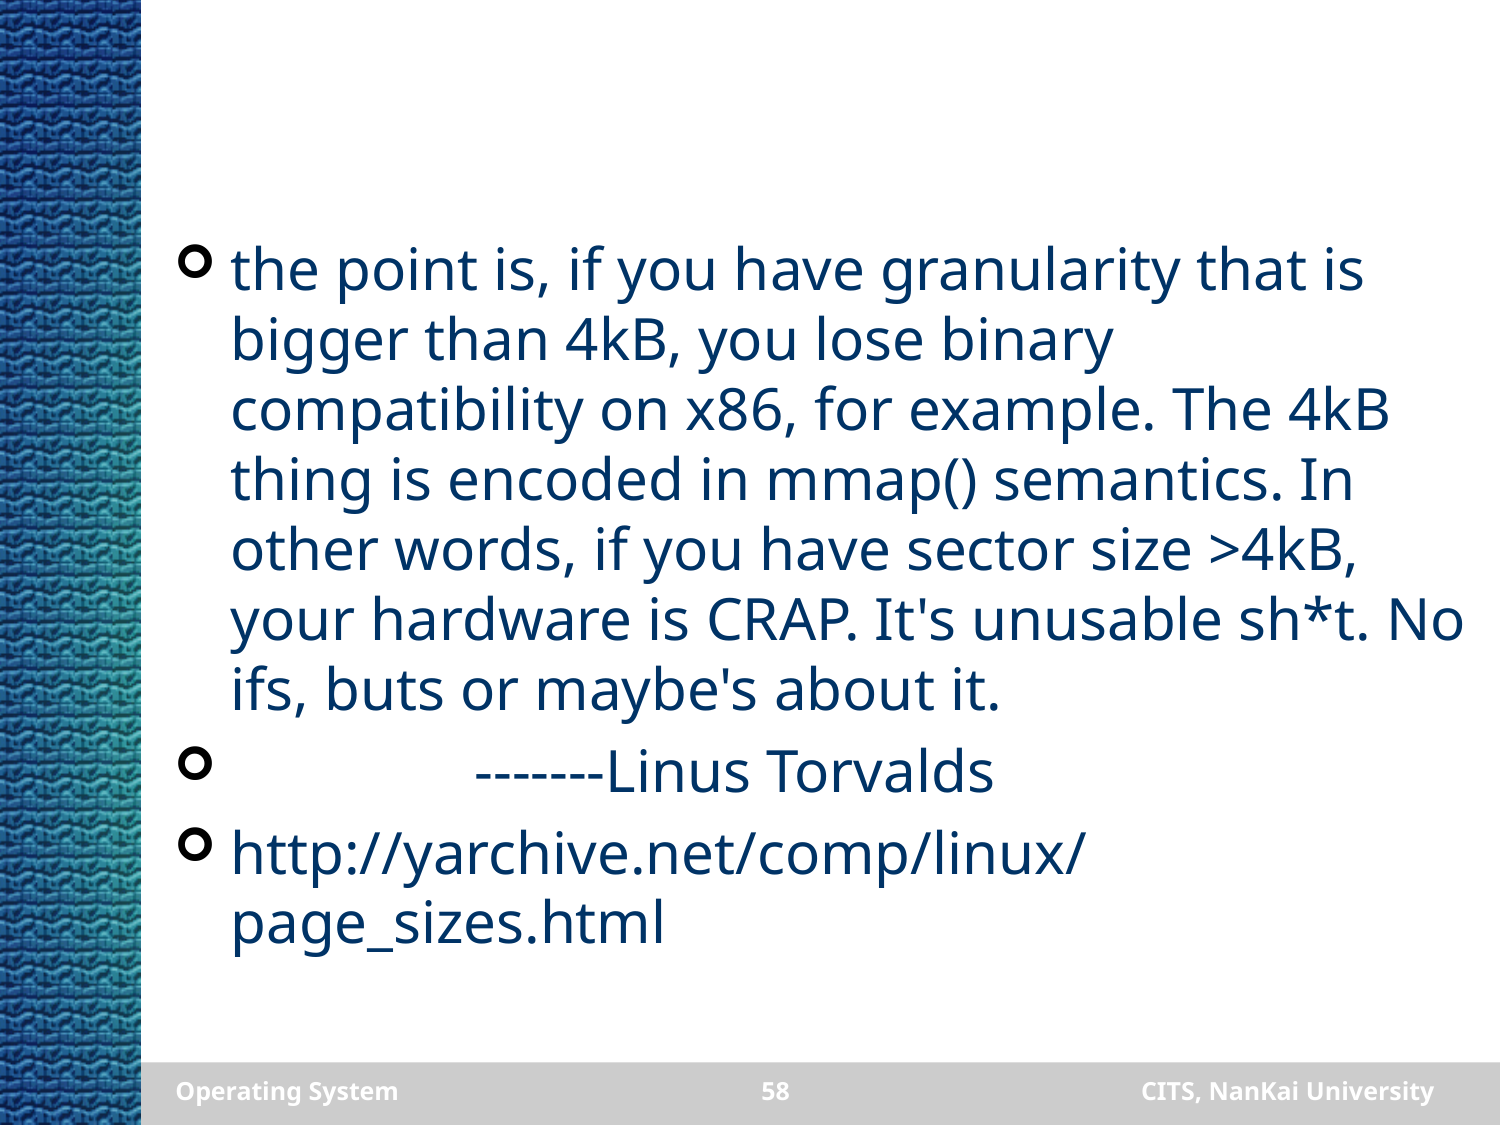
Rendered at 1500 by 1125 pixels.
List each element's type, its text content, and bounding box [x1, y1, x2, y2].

slide_number 58 [600, 1067, 951, 1118]
slide_number Operating System [160, 1067, 574, 1118]
footer CITS, NanKai University [974, 1067, 1451, 1118]
list the point is, if you have granularity that is bigger than 4kB, you lose binary compatibility on x86, for example. The 4kB thing is encoded in mmap() semantics. In other words, if you have sector size >4kB, your hardware is CRAP. It's unusable sh*t. No ifs, buts or maybe's about it. -------Linus Torvalds http://yarchive.net/comp/linux/page_sizes.html [159, 224, 1483, 1047]
picture [0, 0, 141, 1125]
